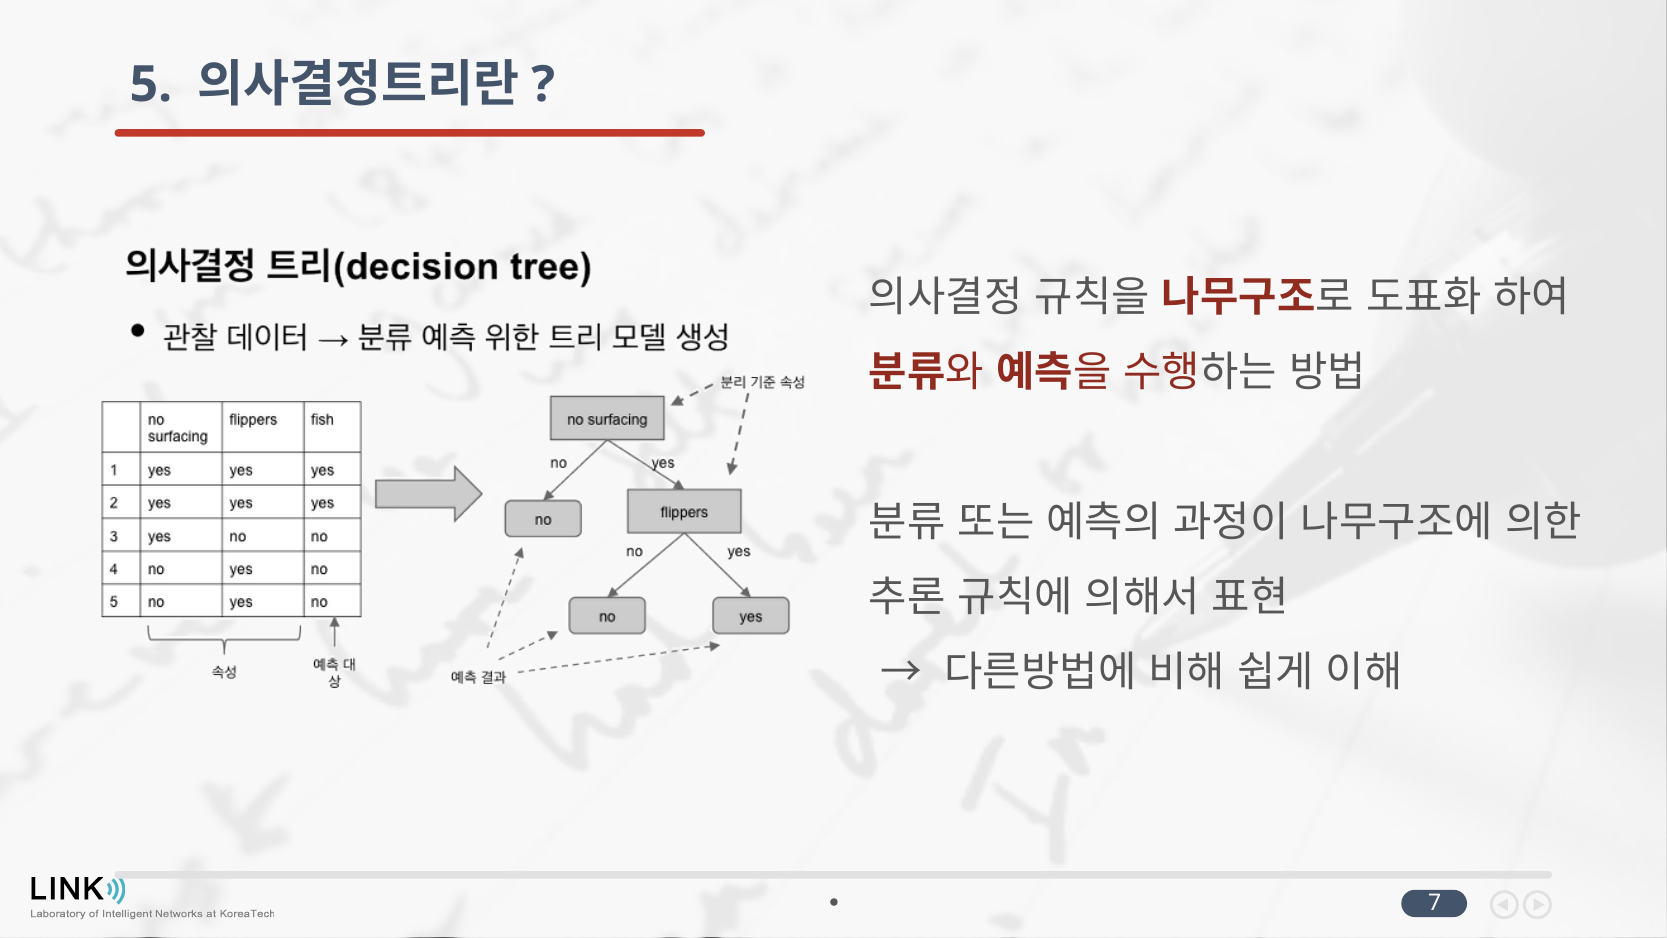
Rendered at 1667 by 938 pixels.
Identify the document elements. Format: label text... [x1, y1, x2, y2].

picture [80, 176, 839, 745]
title 5. 의사결정트리란? [114, 49, 705, 120]
text_box 의사결정 규칙을 나무구조로 도표화 하여 분류와 예측을 수행하는 방법 분류 또는 예측의 과정이 나무구조에 의한 추론 규칙에 의해서 표현 → 다른방법에 비해 쉽게 이해 [854, 237, 1650, 703]
slide_number 7 [1391, 884, 1478, 923]
picture [31, 874, 274, 920]
